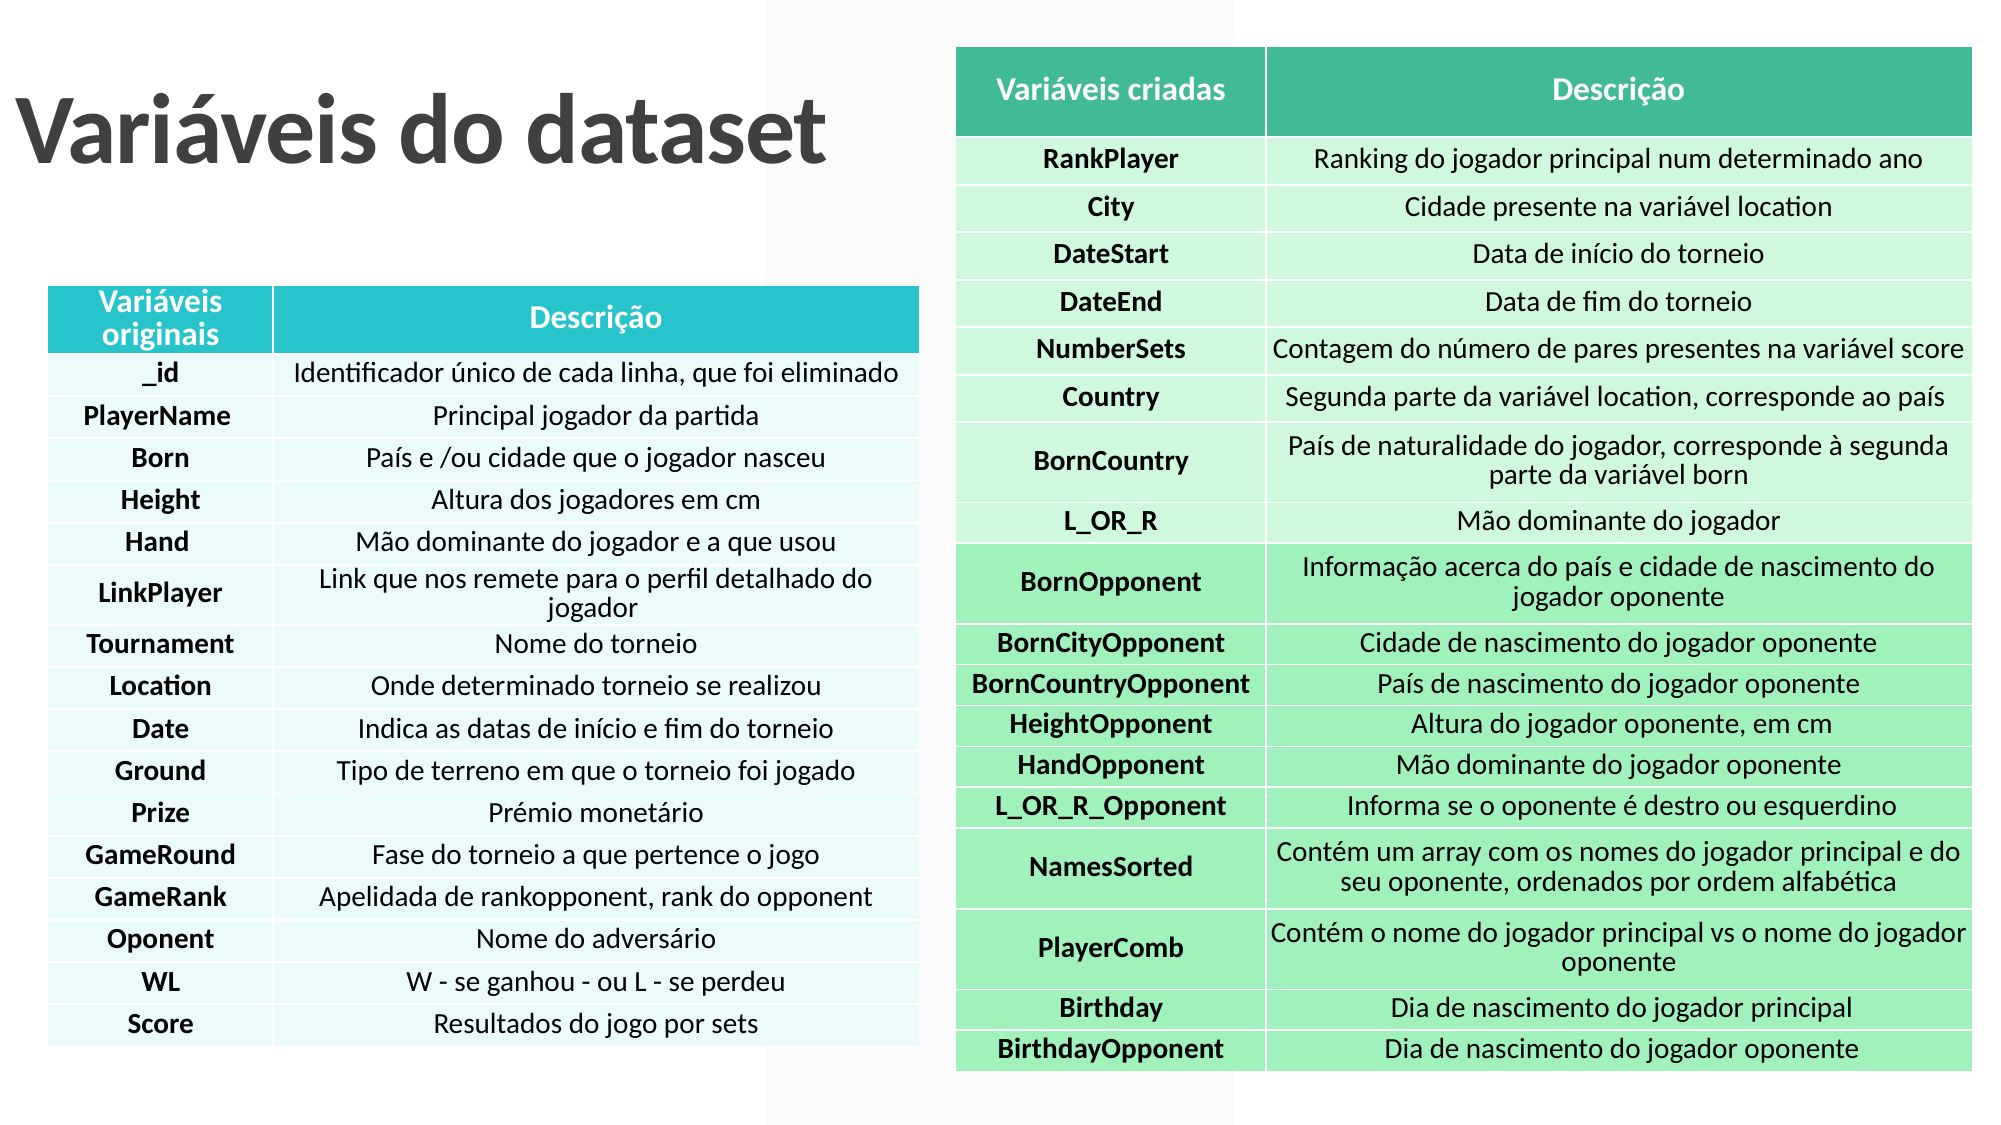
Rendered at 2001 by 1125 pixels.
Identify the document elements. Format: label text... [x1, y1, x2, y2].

table_cell W - se ganhou - ou L - se perdeu [274, 963, 919, 1003]
table_cell Oponent [48, 921, 272, 961]
table_cell Cidade presente na variável location [1267, 186, 1972, 231]
table_cell HandOpponent [956, 747, 1265, 786]
table_cell Mão dominante do jogador oponente [1267, 747, 1972, 786]
table_cell Data de início do torneio [1267, 233, 1972, 279]
table_cell Principal jogador da partida [274, 397, 919, 437]
table_cell Dia de nascimento do jogador oponente [1267, 1031, 1972, 1071]
table_cell Ground [48, 752, 272, 793]
table_cell BornCityOpponent [956, 625, 1265, 664]
table_cell HeightOpponent [956, 706, 1265, 746]
table_cell PlayerName [48, 397, 272, 437]
table_cell Apelidada de rankopponent, rank do opponent [274, 879, 919, 919]
table_cell Informação acerca do país e cidade de nascimento do jogador oponente [1267, 544, 1972, 623]
table_cell Nome do adversário [274, 921, 919, 961]
table_cell L_OR_R_Opponent [956, 788, 1265, 827]
table_cell DateEnd [956, 281, 1265, 326]
table_cell BornCountryOpponent [956, 665, 1265, 705]
table_cell Contagem do número de pares presentes na variável score [1267, 328, 1972, 374]
table_cell Resultados do jogo por sets [274, 1005, 919, 1046]
table_cell Born [48, 439, 272, 480]
table_cell Date [48, 710, 272, 750]
table_cell DateStart [956, 233, 1265, 279]
table_cell Hand [48, 524, 272, 564]
table_cell Mão dominante do jogador [1267, 503, 1972, 542]
table_cell GameRank [48, 879, 272, 919]
table_cell País e /ou cidade que o jogador nasceu [274, 439, 919, 480]
table_cell Location [48, 668, 272, 708]
table_cell L_OR_R [956, 503, 1265, 542]
table_cell City [956, 193, 1265, 231]
table_header Variáveis originais [48, 286, 272, 353]
table_cell Altura do jogador oponente, em cm [1267, 706, 1972, 746]
table_header Descrição [274, 286, 919, 353]
table_cell PlayerComb [956, 910, 1265, 989]
title Variáveis do dataset [0, 52, 1650, 193]
table_cell Identificador único de cada linha, que foi eliminado [274, 355, 919, 395]
table_cell Birthday [956, 990, 1265, 1029]
table_cell Contém um array com os nomes do jogador principal e do seu oponente, ordenados por ordem alfabética [1267, 829, 1972, 908]
table_cell Ranking do jogador principal num determinado ano [1650, 138, 1972, 184]
table_cell BornOpponent [956, 544, 1265, 623]
table_cell Informa se o oponente é destro ou esquerdino [1267, 788, 1972, 827]
table_cell GameRound [48, 837, 272, 877]
table_cell Link que nos remete para o perfil detalhado do jogador [274, 566, 919, 624]
table_cell Prize [48, 794, 272, 835]
table_cell Altura dos jogadores em cm [274, 481, 919, 522]
table_cell Score [48, 1005, 272, 1046]
table_cell Segunda parte da variável location, corresponde ao país [1267, 376, 1972, 421]
table_cell BornCountry [956, 423, 1265, 502]
table_cell Contém o nome do jogador principal vs o nome do jogador oponente [1267, 910, 1972, 989]
table_cell Cidade de nascimento do jogador oponente [1267, 625, 1972, 664]
table_cell WL [48, 963, 272, 1003]
table_cell Data de fim do torneio [1267, 281, 1972, 326]
table_cell Nome do torneio [274, 626, 919, 666]
table_cell Height [48, 481, 272, 522]
table_cell Mão dominante do jogador e a que usou [274, 524, 919, 564]
table_cell Tipo de terreno em que o torneio foi jogado [274, 752, 919, 793]
table_cell Onde determinado torneio se realizou [274, 668, 919, 708]
table_cell LinkPlayer [48, 566, 272, 624]
table_cell NumberSets [956, 328, 1265, 374]
table_cell BirthdayOpponent [956, 1031, 1265, 1071]
table_cell País de nascimento do jogador oponente [1267, 665, 1972, 705]
table_cell Prémio monetário [274, 794, 919, 835]
table_cell Fase do torneio a que pertence o jogo [274, 837, 919, 877]
table_cell País de naturalidade do jogador, corresponde à segunda parte da variável born [1267, 423, 1972, 502]
table_cell Country [956, 376, 1265, 421]
table_header Variáveis criadas [956, 47, 1265, 52]
table_header Descrição [1267, 47, 1972, 136]
table_cell Indica as datas de início e fim do torneio [274, 710, 919, 750]
table_cell _id [48, 355, 272, 395]
table_cell Tournament [48, 626, 272, 666]
table_cell NamesSorted [956, 829, 1265, 908]
table_cell Dia de nascimento do jogador principal [1267, 990, 1972, 1029]
